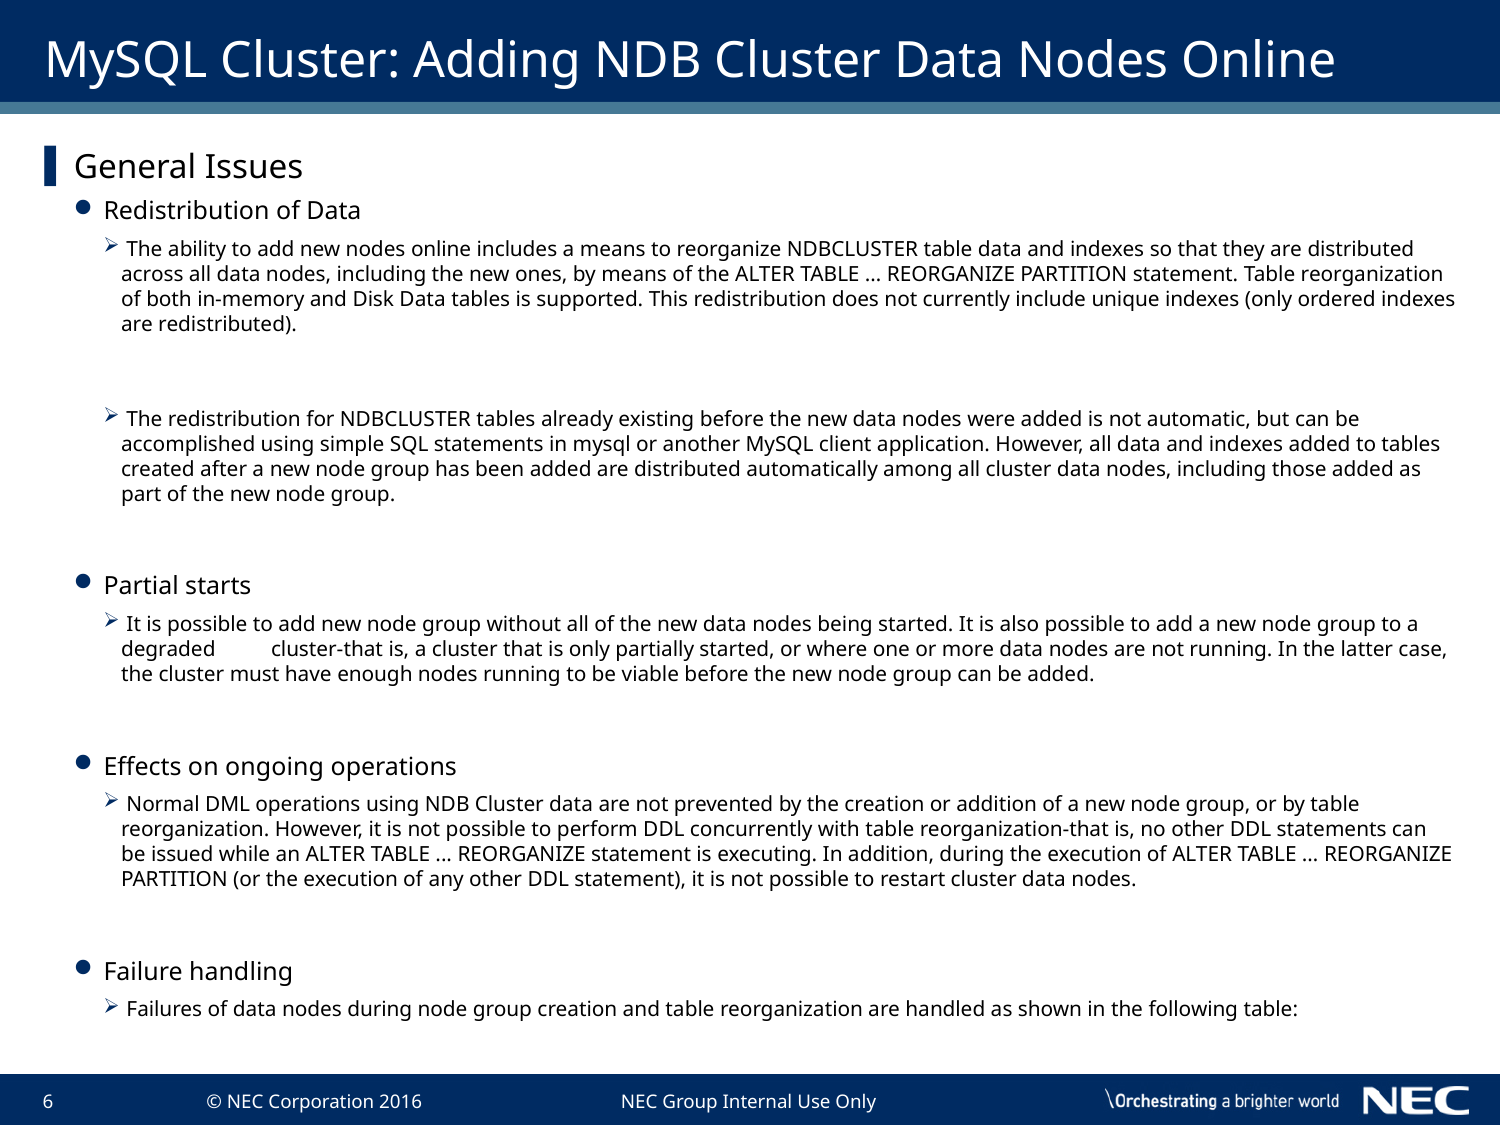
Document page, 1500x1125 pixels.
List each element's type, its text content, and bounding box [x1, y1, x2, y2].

list General Issues Redistribution of Data The ability to add new nodes online includes a means to reorganize NDBCLUSTER table data and indexes so that they are distributed across all data nodes, including the new ones, by means of the ALTER TABLE … REORGANIZE PARTITION statement. Table reorganization of both in-memory and Disk Data tables is supported. This redistribution does not currently include unique indexes (only ordered indexes are redistributed). The redistribution for NDBCLUSTER tables already existing before the new data nodes were added is not automatic, but can be accomplished using simple SQL statements in mysql or another MySQL client application. However, all data and indexes added to tables created after a new node group has been added are distributed automatically among all cluster data nodes, including those added as part of the new node group. Partial starts It is possible to add new node group without all of the new data nodes being started. It is also possible to add a new node group to a degraded cluster-that is, a cluster that is only partially started, or where one or more data nodes are not running. In the latter case, the cluster must have enough nodes running to be viable before the new node group can be added. Effects on ongoing operations Normal DML operations using NDB Cluster data are not prevented by the creation or addition of a new node group, or by table reorganization. However, it is not possible to perform DDL concurrently with table reorganization-that is, no other DDL statements can be issued while an ALTER TABLE ... REORGANIZE statement is executing. In addition, during the execution of ALTER TABLE … REORGANIZE PARTITION (or the execution of any other DDL statement), it is not possible to restart cluster data nodes. Failure handling Failures of data nodes during node group creation and table reorganization are handled as shown in the following table: [29, 137, 1471, 1059]
picture [0, 0, 1500, 114]
title MySQL Cluster: Adding NDB Cluster Data Nodes Online [29, 18, 1471, 96]
picture [0, 1074, 1500, 1125]
